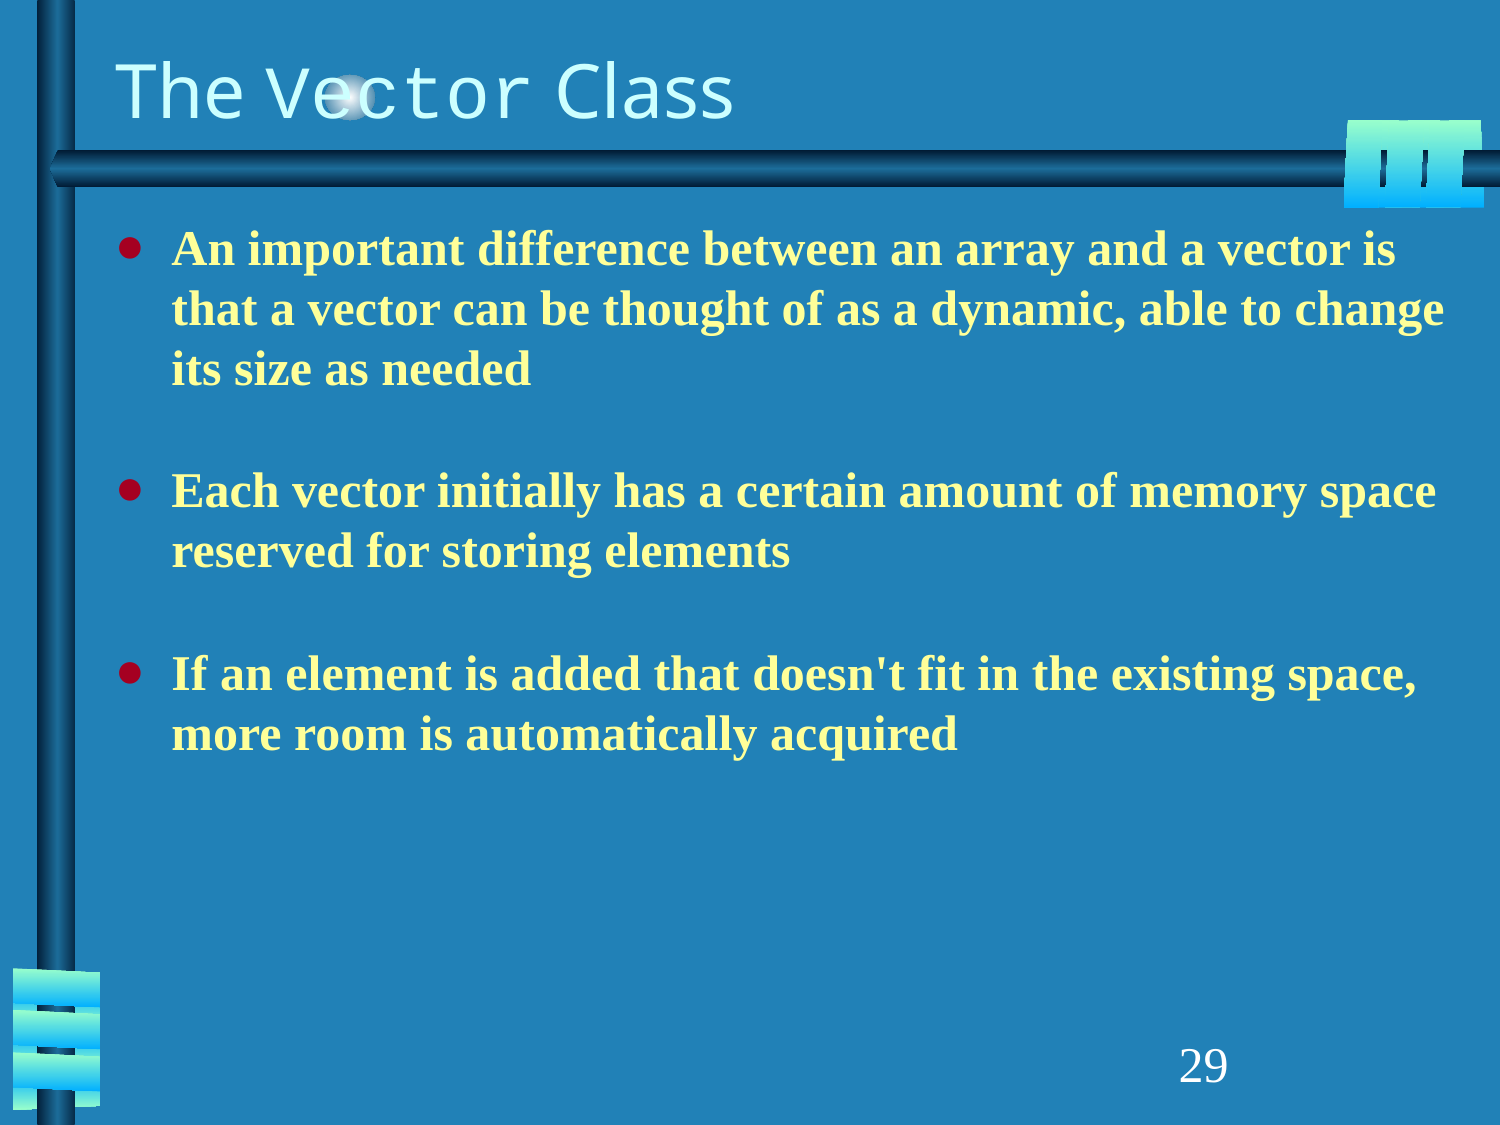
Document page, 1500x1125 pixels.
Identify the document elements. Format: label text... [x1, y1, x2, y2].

slide_number ‹#› [1163, 1025, 1477, 1100]
title The Vector Class [100, 32, 1345, 145]
list An important difference between an array and a vector is that a vector can be thought of as a dynamic, able to change its size as needed Each vector initially has a certain amount of memory space reserved for storing elements If an element is added that doesn't fit in the existing space, more room is automatically acquired [99, 207, 1463, 1013]
